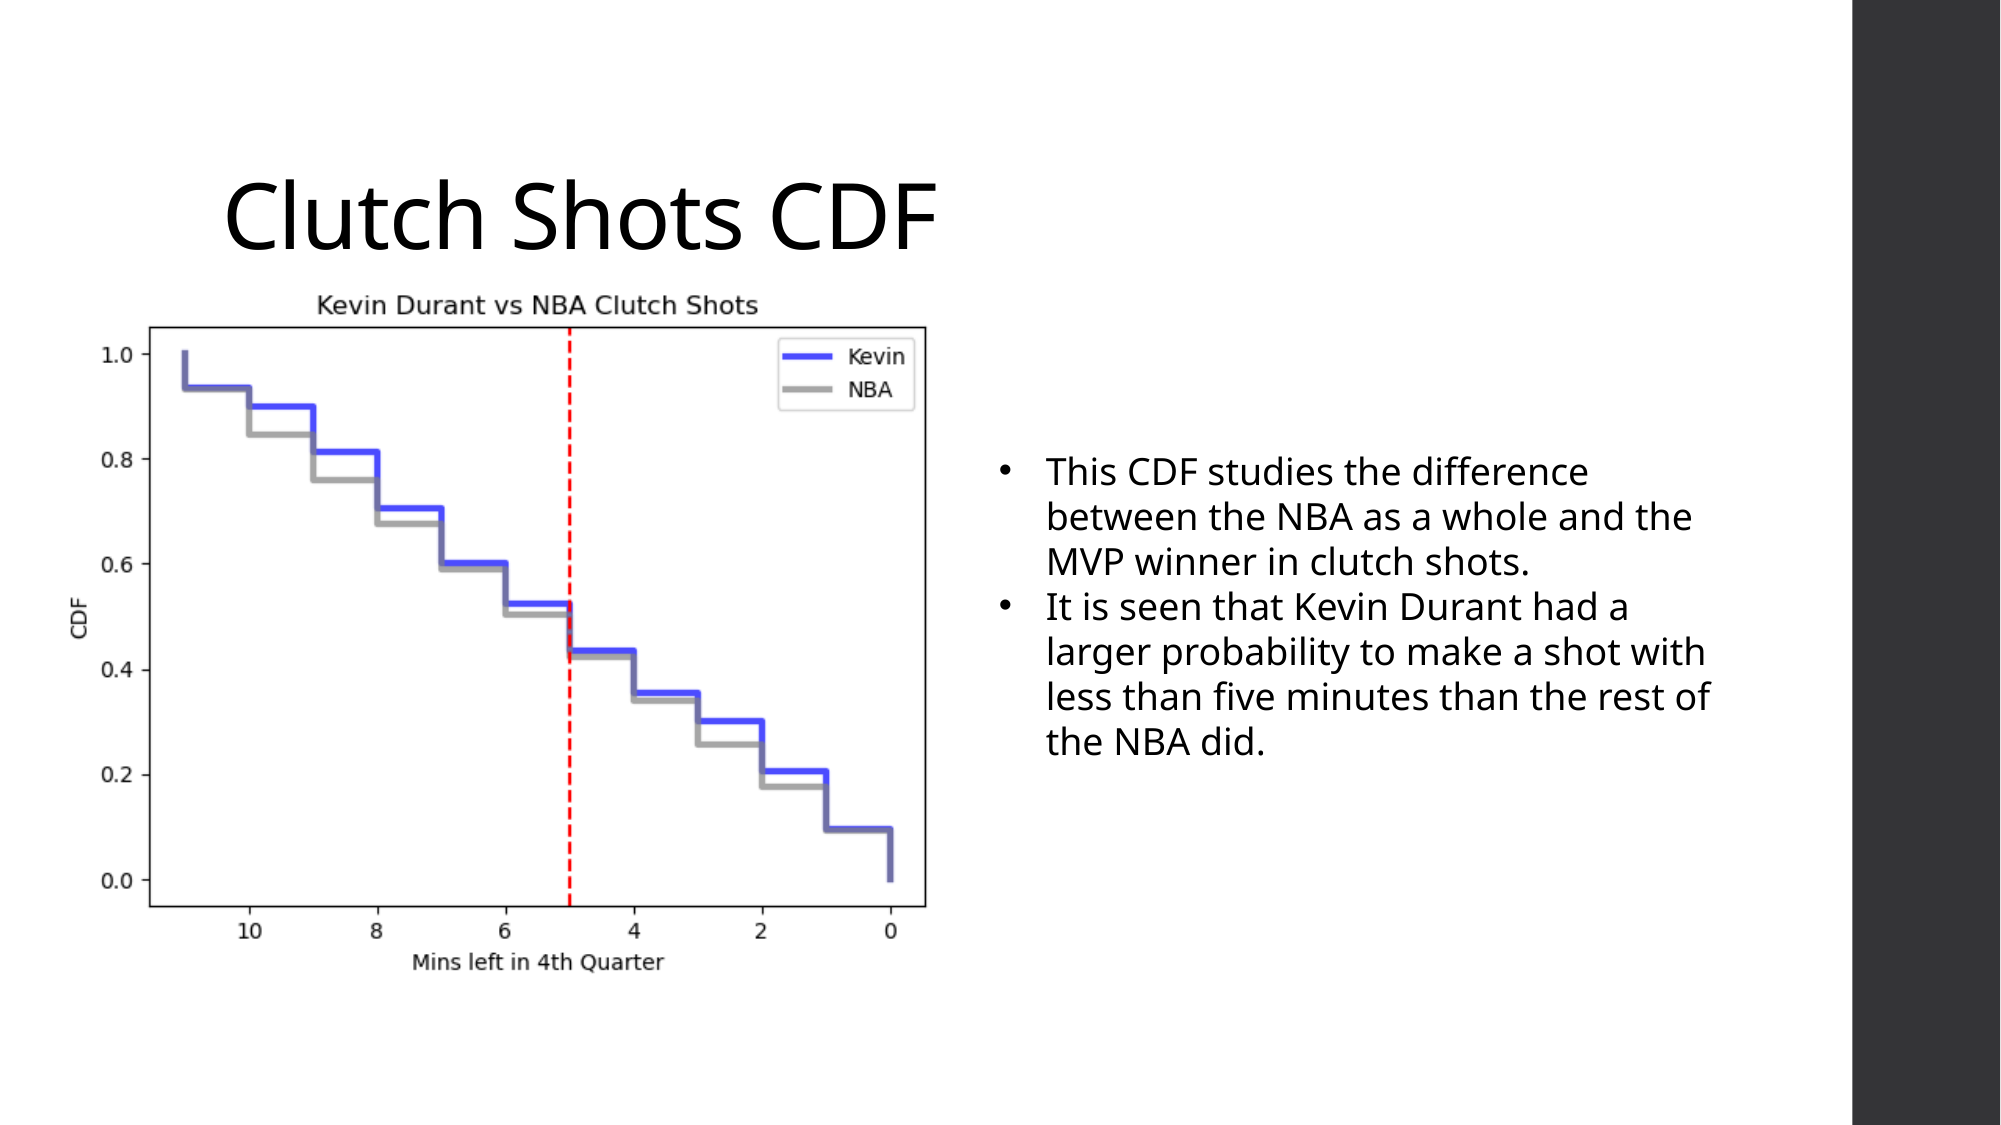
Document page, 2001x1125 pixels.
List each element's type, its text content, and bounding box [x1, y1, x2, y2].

text_box This CDF studies the difference between the NBA as a whole and the MVP winner in clutch shots. It is seen that Kevin Durant had a larger probability to make a shot with less than five minutes than the rest of the NBA did. [1007, 440, 1736, 770]
title Clutch Shots CDF [206, 60, 1797, 278]
picture [68, 290, 1001, 989]
